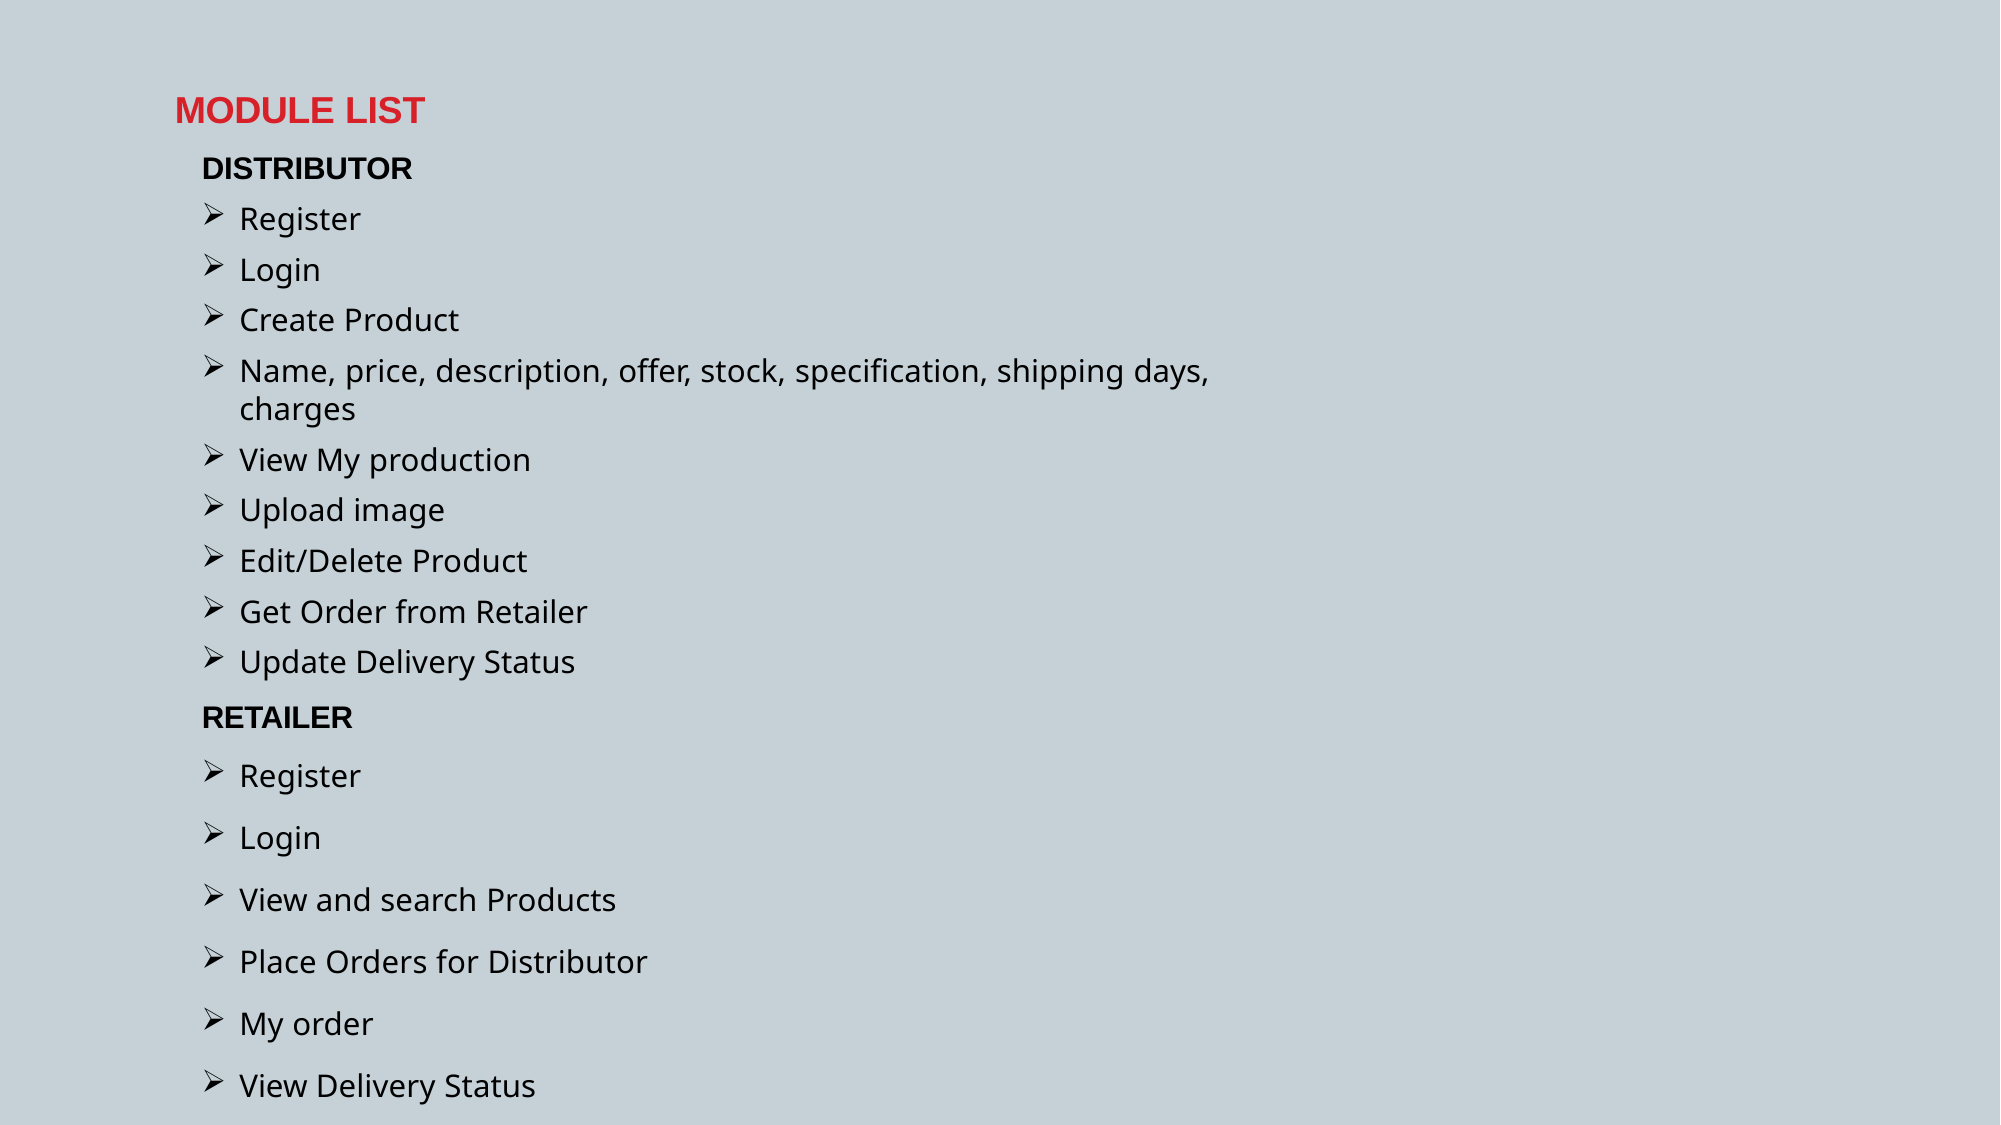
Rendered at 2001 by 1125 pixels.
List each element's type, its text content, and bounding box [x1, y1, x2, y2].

title MODULE LIST [171, 0, 427, 131]
text_box DISTRIBUTOR Register Login Create Product Name, price, description, offer, stock, specification, shipping days, charges View My production Upload image Edit/Delete Product Get Order from Retailer Update Delivery Status RETAILER Register Login View and search Products Place Orders for Distributor My order View Delivery Status [199, 132, 1274, 1104]
